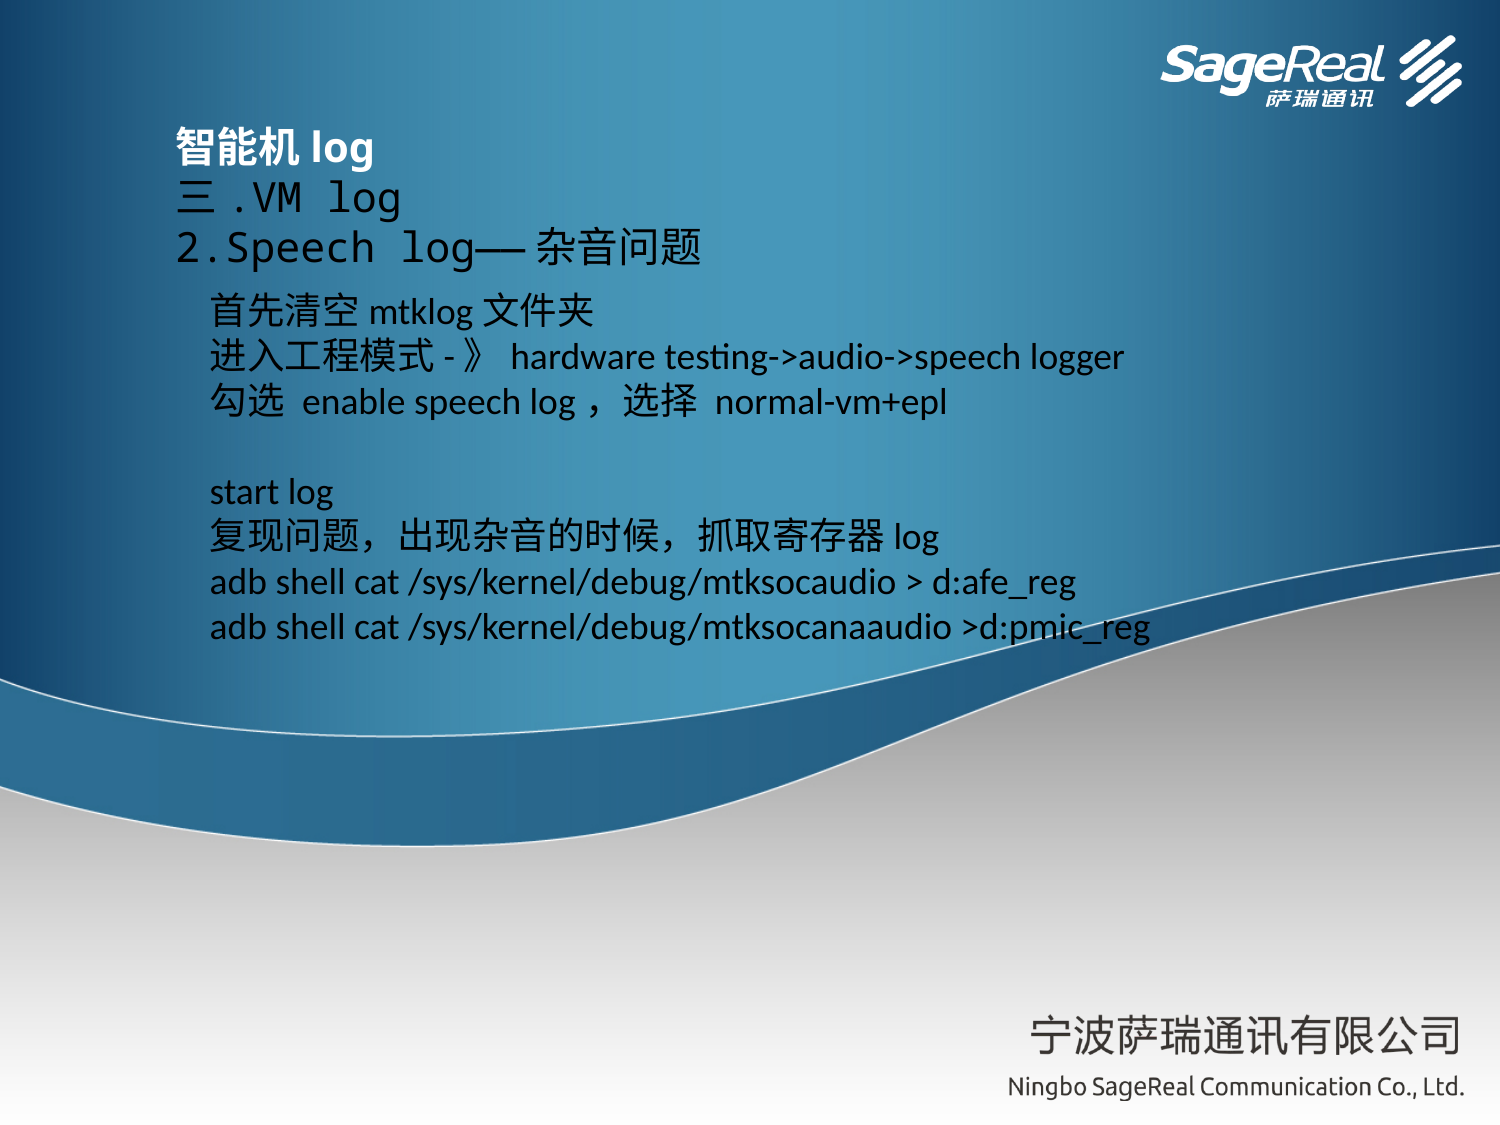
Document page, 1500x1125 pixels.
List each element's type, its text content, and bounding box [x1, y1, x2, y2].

text_box 首先清空mtklog文件夹 进入工程模式-》hardware testing->audio->speech logger 勾选 enable speech log，选择 normal-vm+epl start log 复现问题，出现杂音的时候，抓取寄存器log adb shell cat /sys/kernel/debug/mtksocaudio > d:afe_reg adb shell cat /sys/kernel/debug/mtksocanaaudio >d:pmic_reg [194, 280, 1341, 655]
text_box 智能机log 三.VM log 2.Speech log——杂音问题 [160, 113, 717, 279]
picture [0, 0, 1500, 1125]
